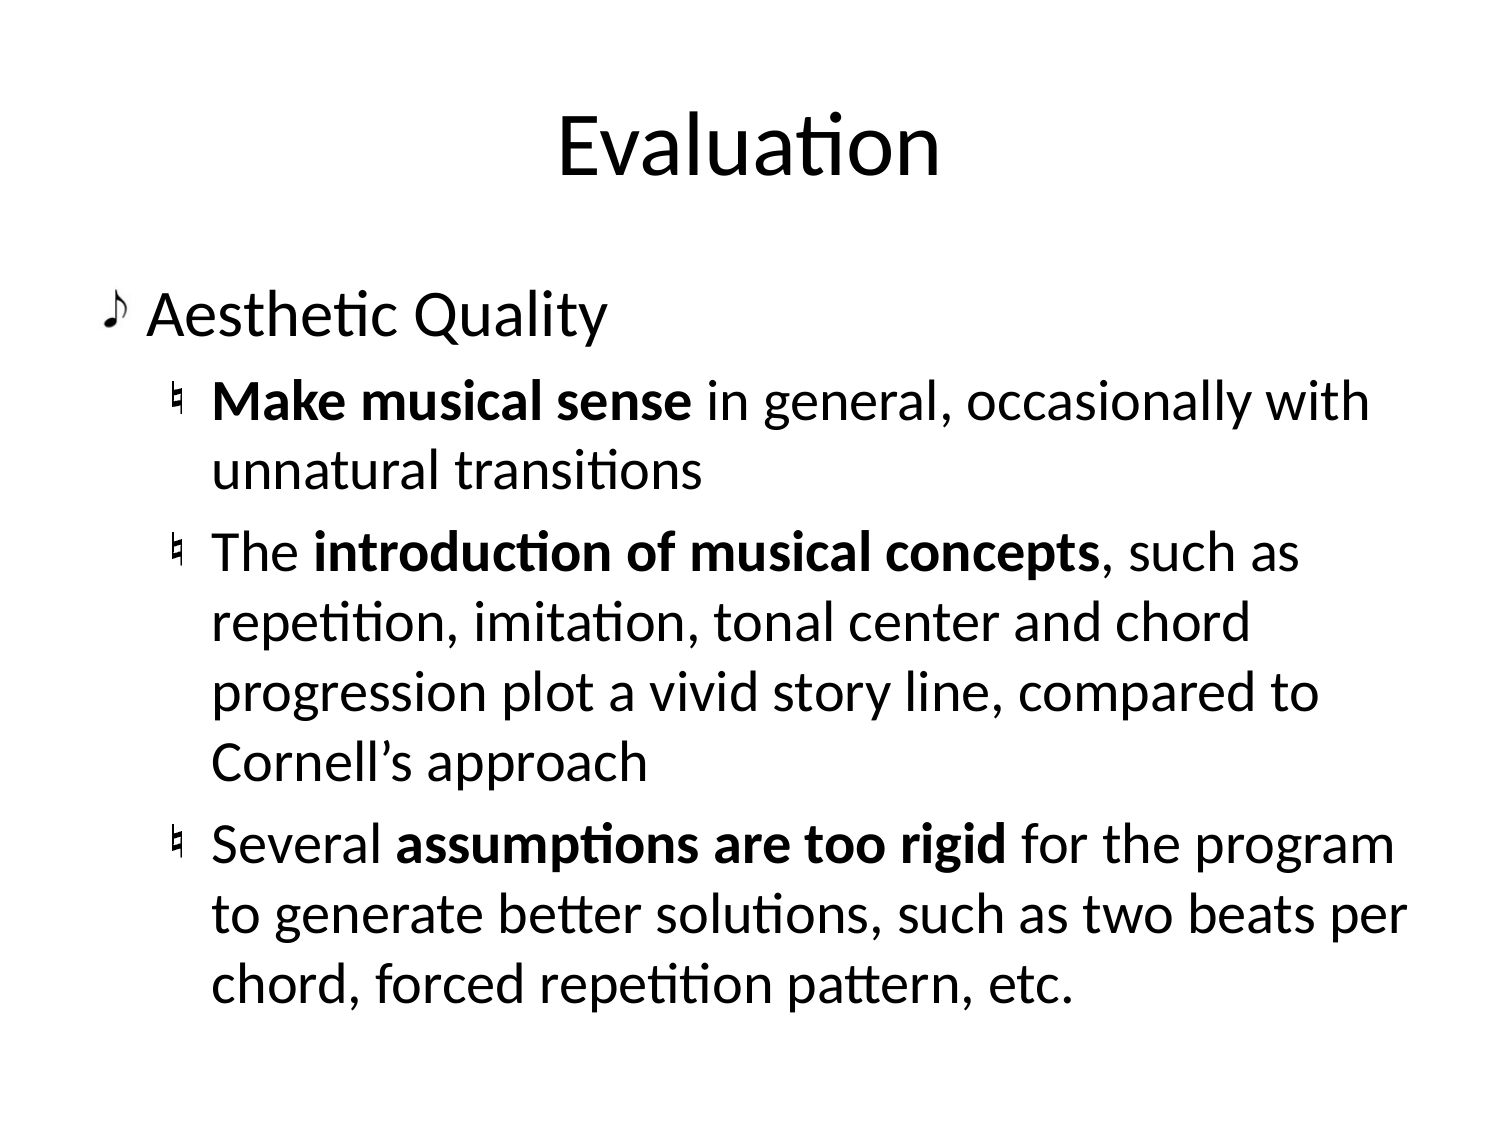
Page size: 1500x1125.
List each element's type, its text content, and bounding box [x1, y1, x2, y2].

title Evaluation [75, 45, 1425, 233]
picture [165, 527, 190, 569]
picture [165, 819, 190, 861]
picture [90, 286, 137, 334]
picture [165, 376, 190, 417]
list Aesthetic Quality Make musical sense in general, occasionally with unnatural transitions The introduction of musical concepts, such as repetition, imitation, tonal center and chord progression plot a vivid story line, compared to Cornell’s approach Several assumptions are too rigid for the program to generate better solutions, such as two beats per chord, forced repetition pattern, etc. [75, 262, 1425, 1005]
